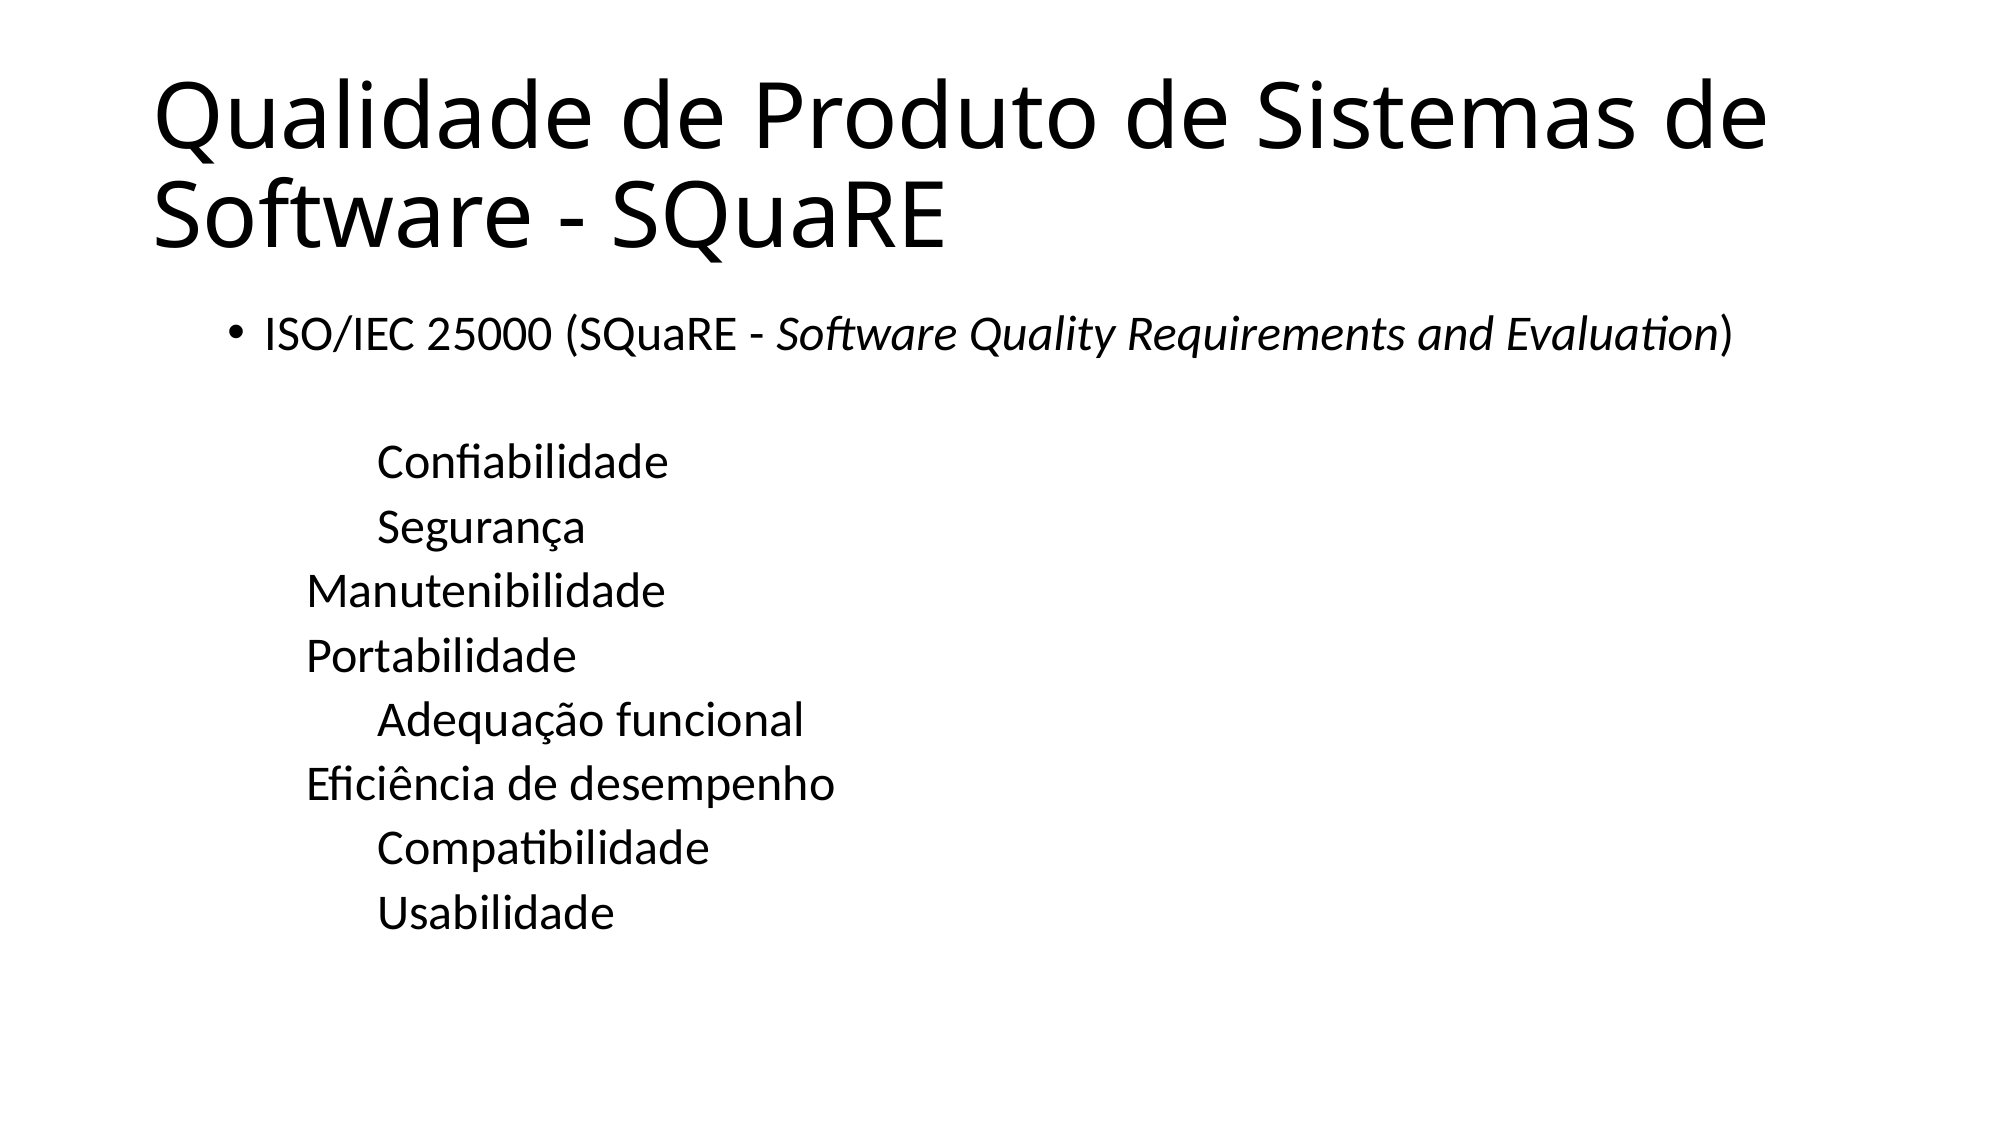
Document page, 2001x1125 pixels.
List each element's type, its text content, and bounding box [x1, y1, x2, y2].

title Qualidade de Produto de Sistemas de Software - SQuaRE [137, 59, 1863, 278]
list ISO/IEC 25000 (SQuaRE - Software Quality Requirements and Evaluation) Confiabilidade Segurança Manutenibilidade Portabilidade Adequação funcional Eficiência de desempenho Compatibilidade Usabilidade [137, 299, 1863, 1014]
